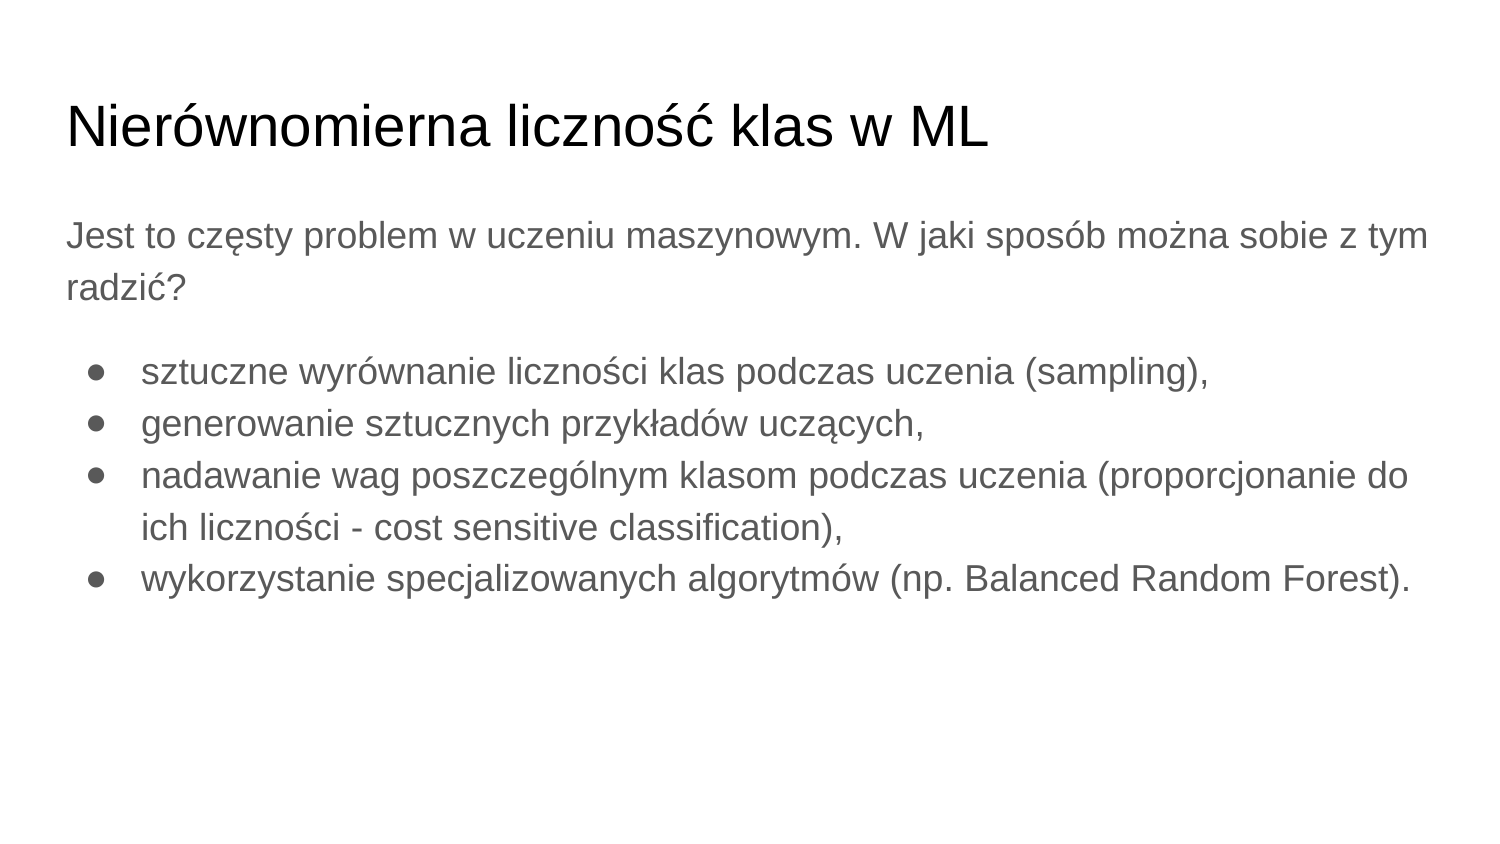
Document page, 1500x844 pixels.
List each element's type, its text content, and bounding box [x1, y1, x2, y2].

list Jest to częsty problem w uczeniu maszynowym. W jaki sposób można sobie z tym radzić? sztuczne wyrównanie liczności klas podczas uczenia (sampling), generowanie sztucznych przykładów uczących, nadawanie wag poszczególnym klasom podczas uczenia (proporcjonanie do ich liczności - cost sensitive classification), wykorzystanie specjalizowanych algorytmów (np. Balanced Random Forest). [51, 189, 1449, 750]
title Nierównomierna liczność klas w ML [51, 72, 1449, 167]
